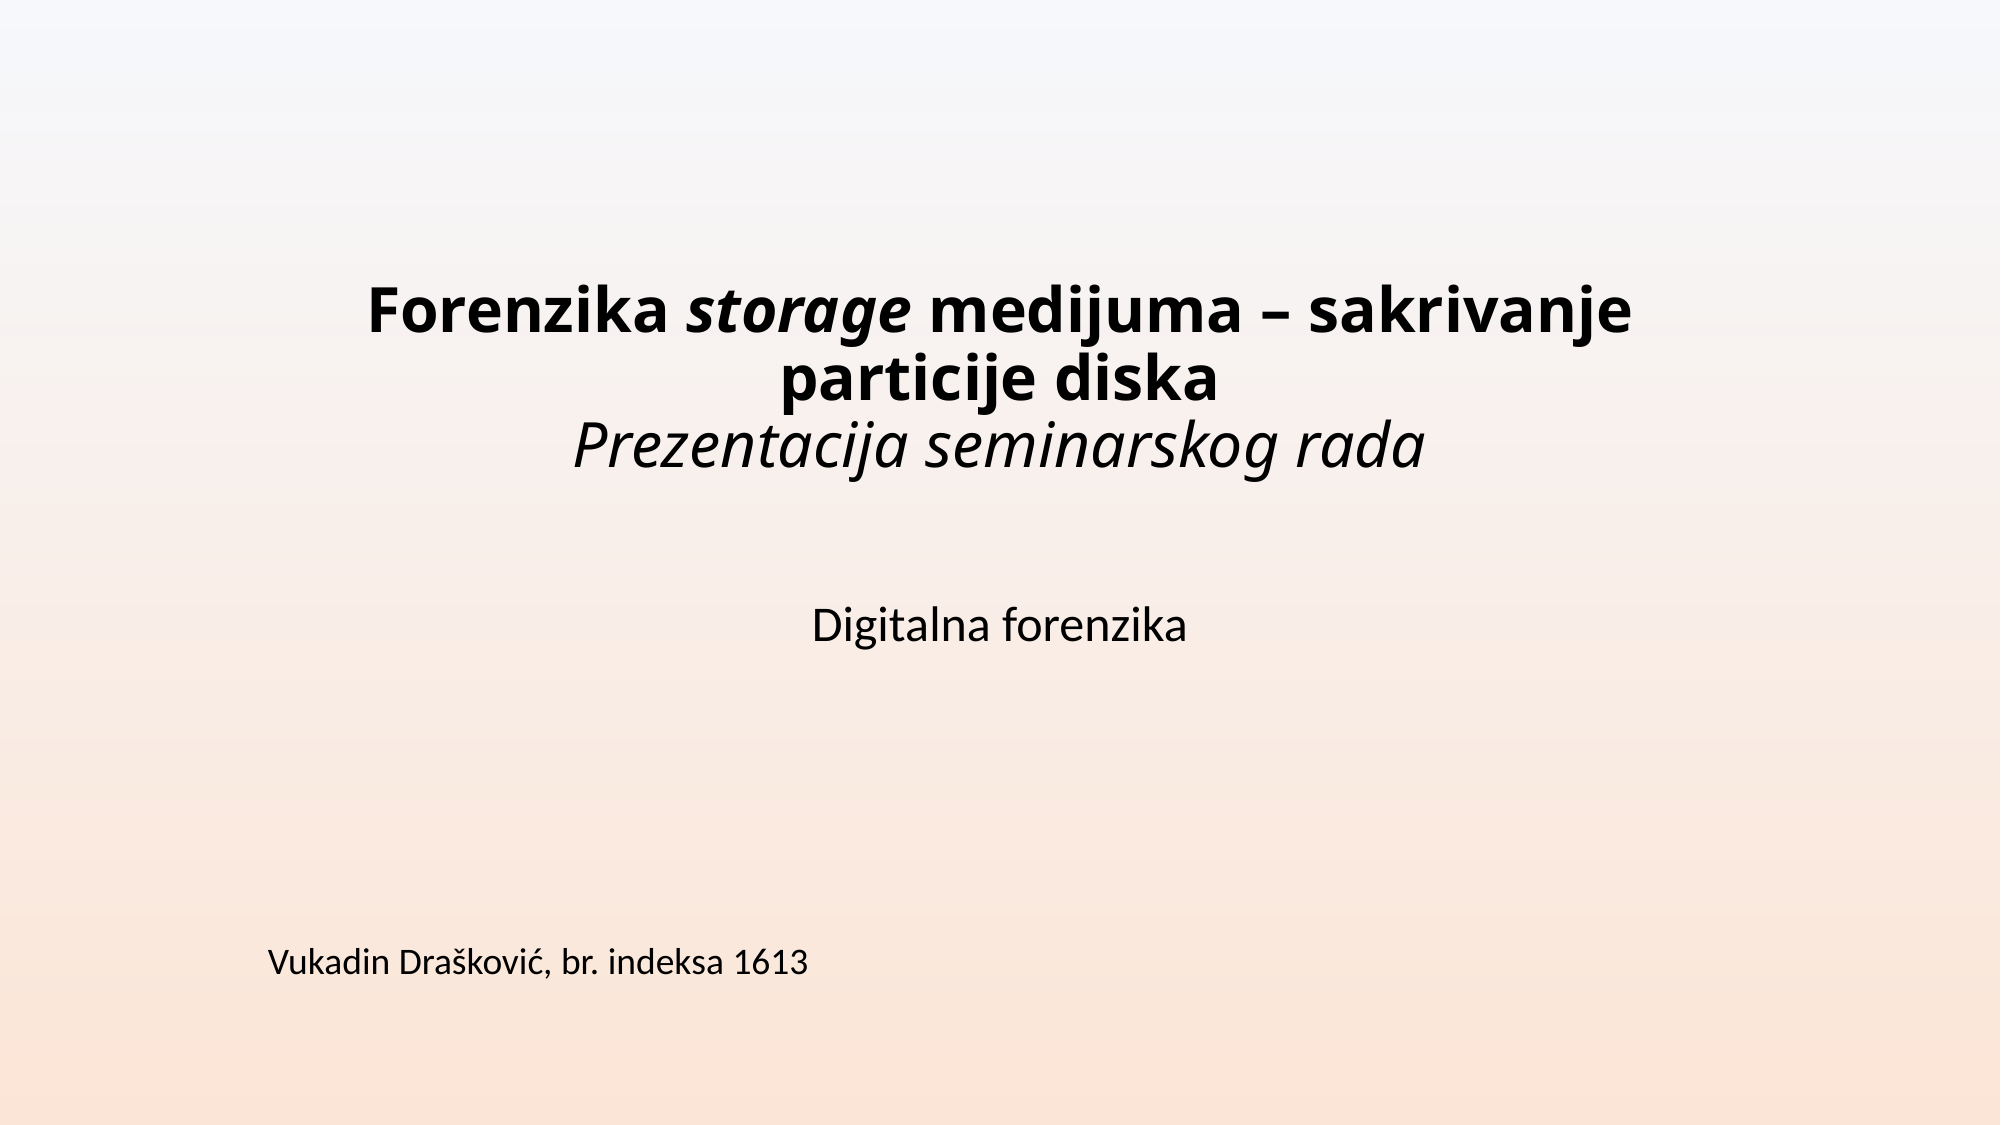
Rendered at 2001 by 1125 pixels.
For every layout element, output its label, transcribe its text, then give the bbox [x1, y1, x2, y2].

subtitle Digitalna forenzika [249, 590, 1750, 863]
title Forenzika storage medijuma – sakrivanje particije diska Prezentacija seminarskog rada [249, 184, 1750, 576]
text_box Vukadin Drašković, br. indeksa 1613 [253, 929, 824, 990]
